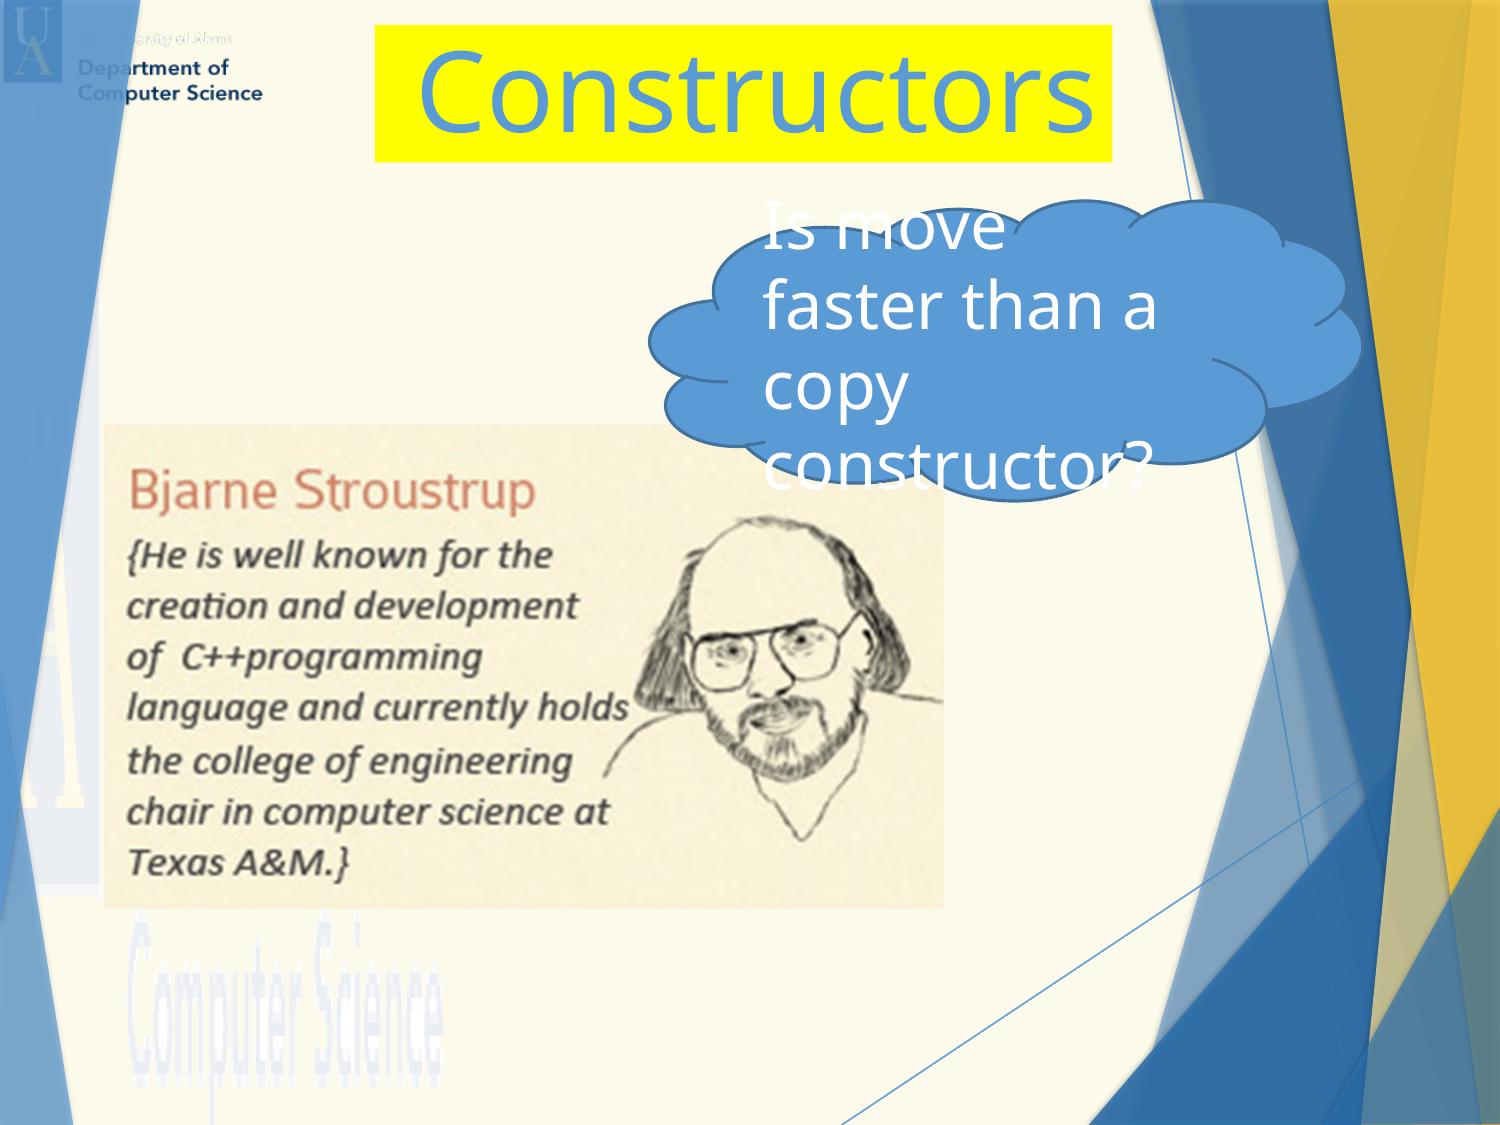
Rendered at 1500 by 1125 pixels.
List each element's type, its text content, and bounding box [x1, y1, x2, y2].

text_box Constructors [374, 24, 1113, 163]
picture [103, 424, 944, 910]
text_box Is move faster than a copy constructor? [647, 199, 1365, 503]
picture [122, 0, 395, 124]
